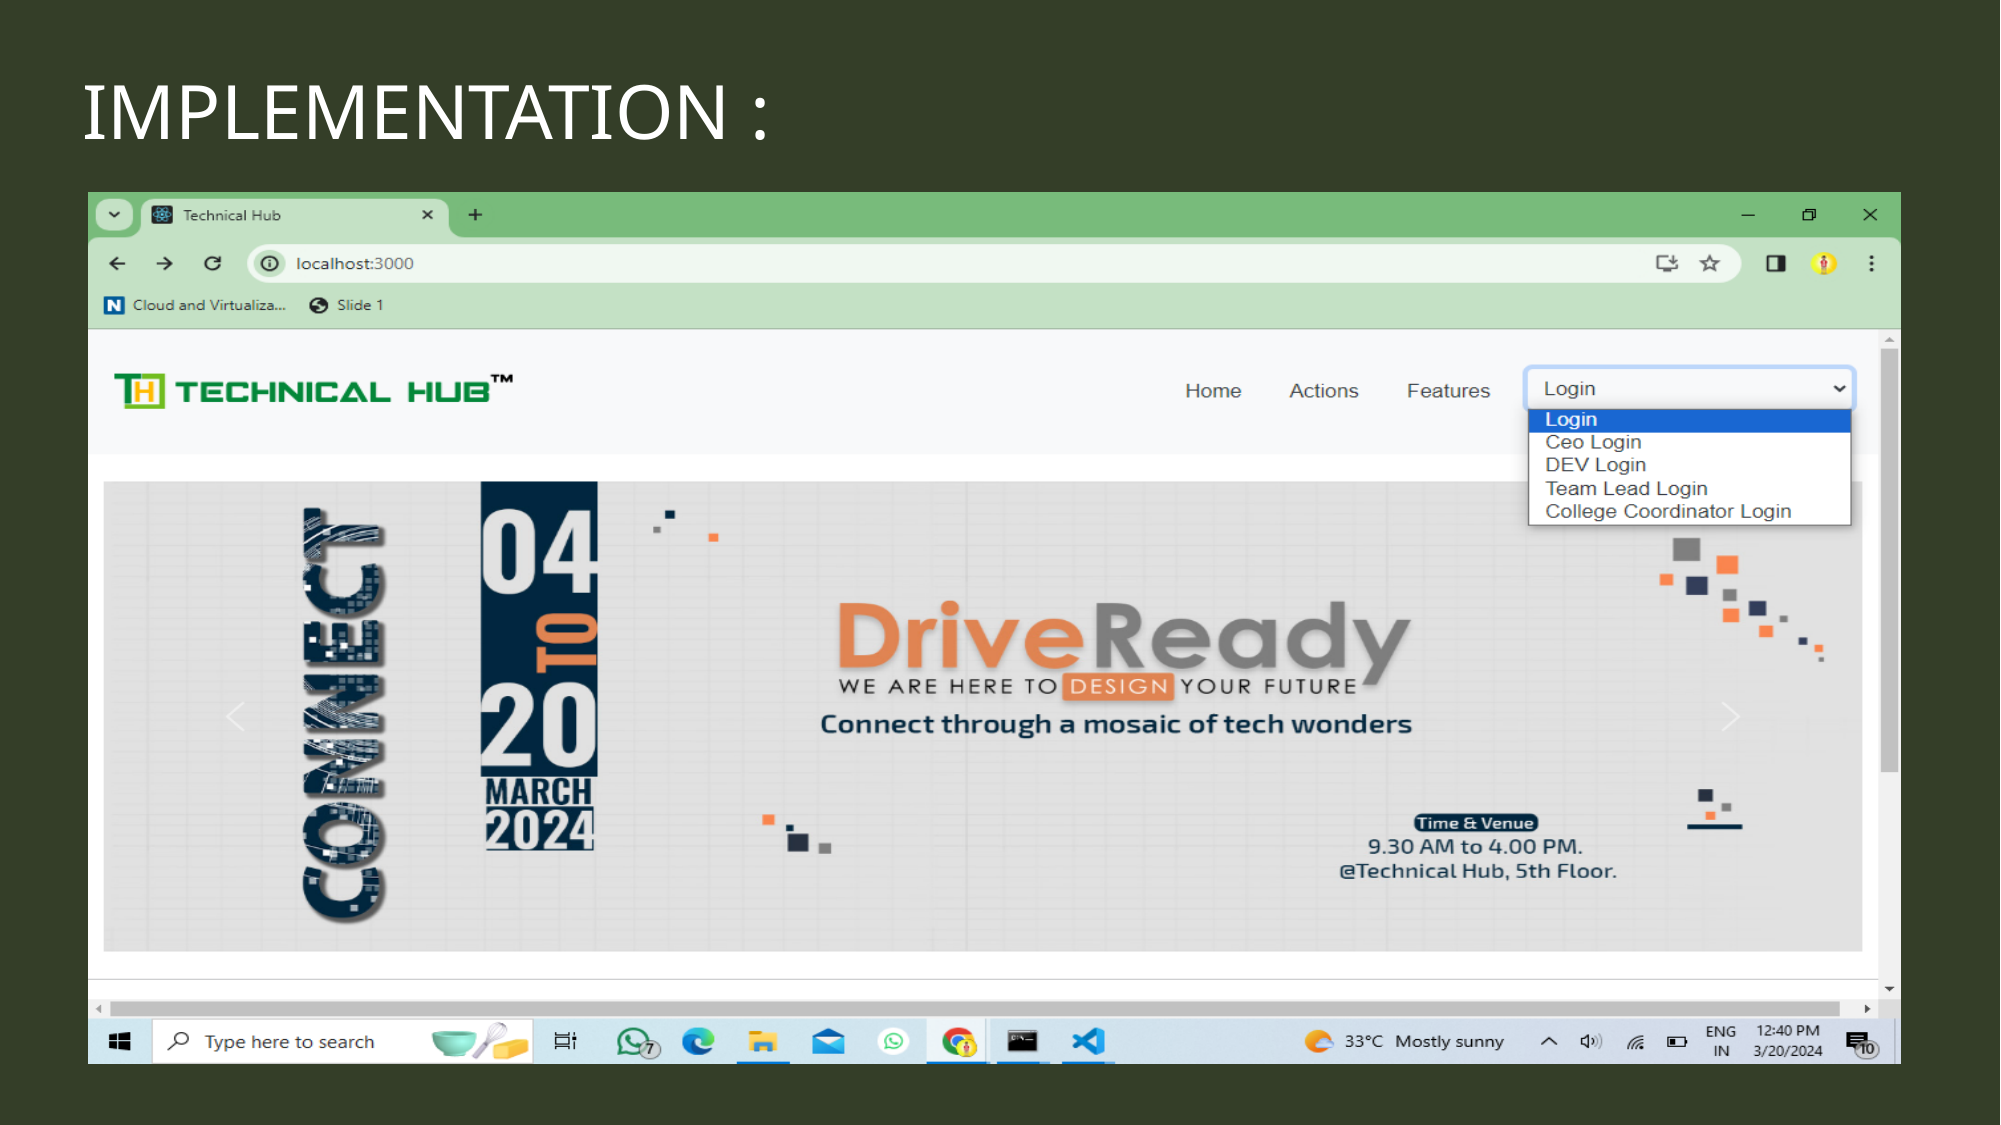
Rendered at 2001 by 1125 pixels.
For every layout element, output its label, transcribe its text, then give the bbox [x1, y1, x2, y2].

text_box IMPLEMENTATION : [67, 57, 1165, 163]
picture [88, 192, 1901, 1064]
